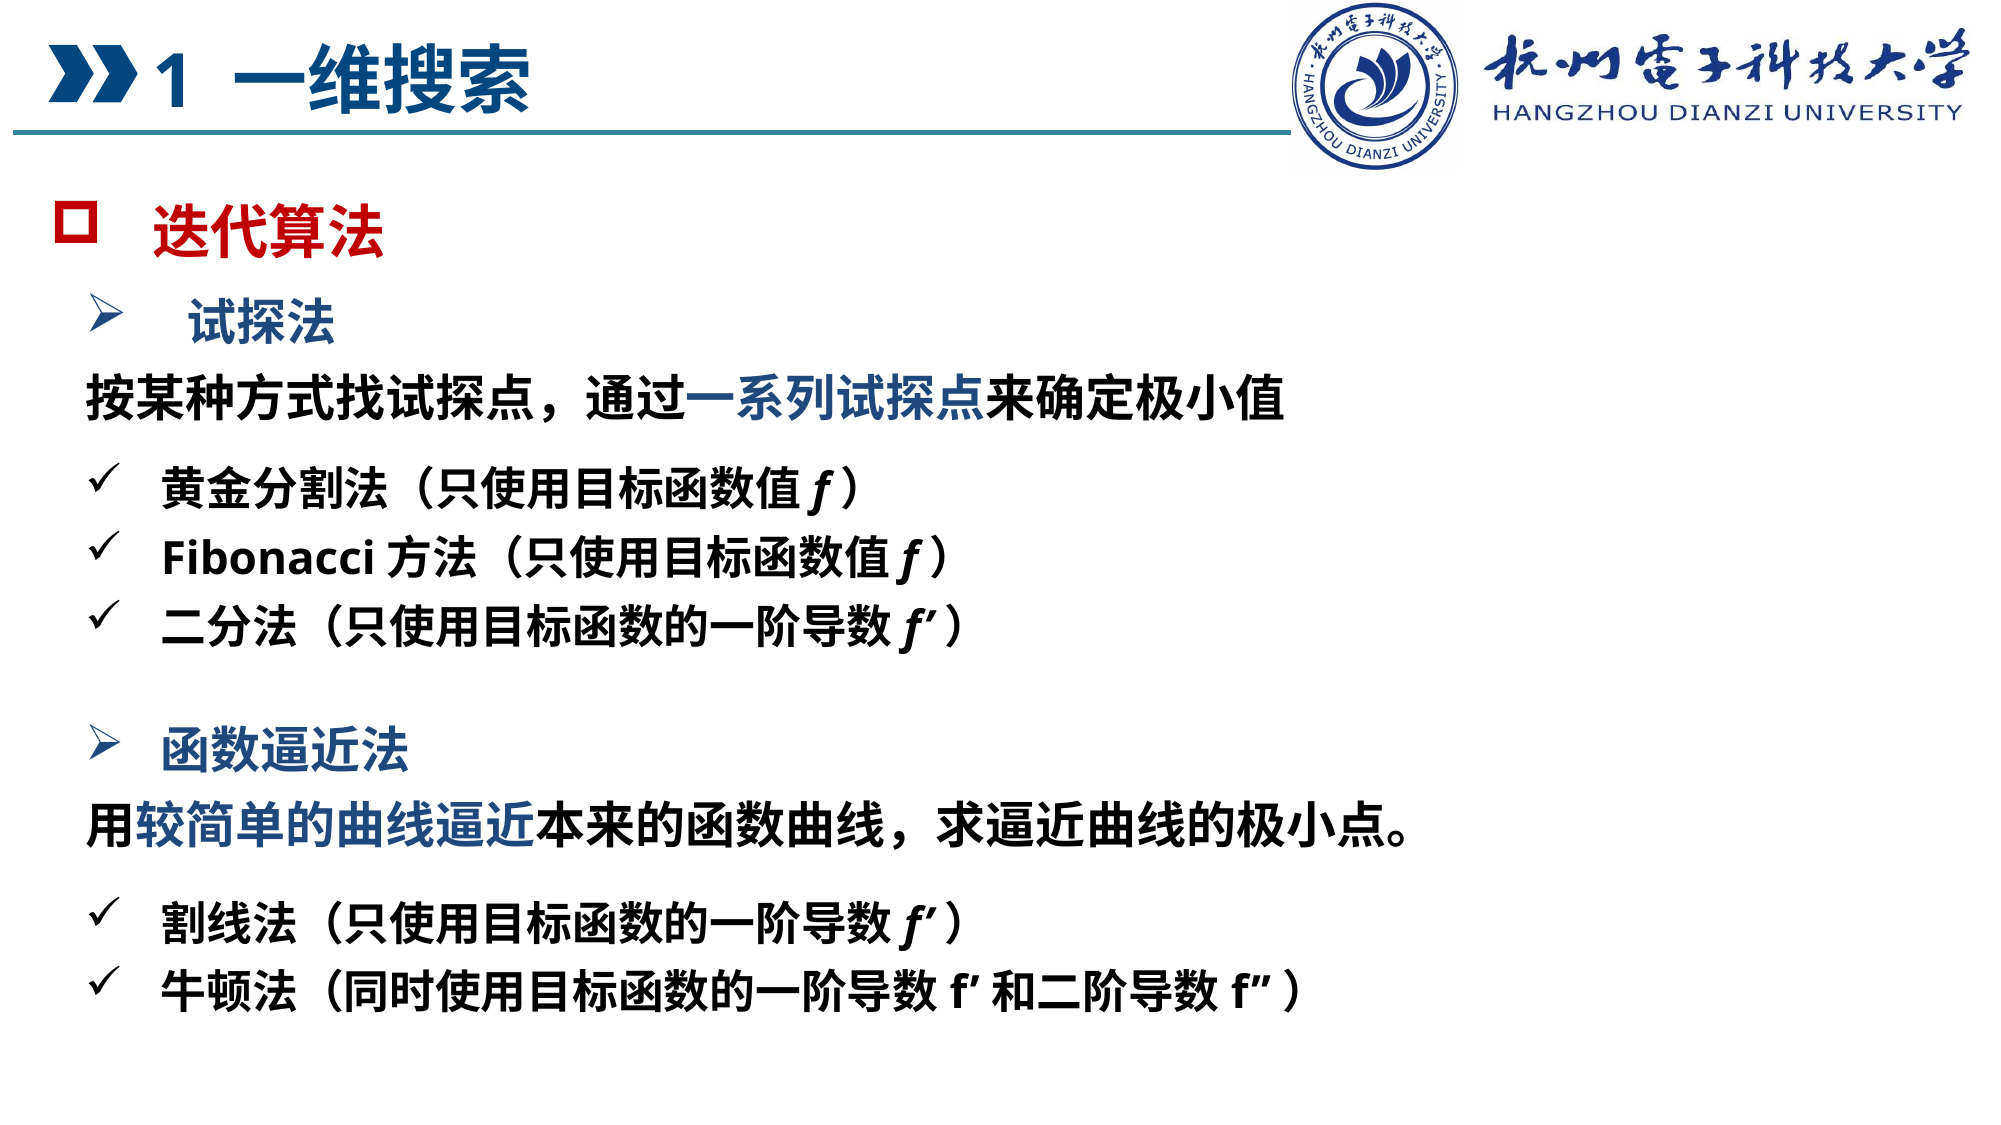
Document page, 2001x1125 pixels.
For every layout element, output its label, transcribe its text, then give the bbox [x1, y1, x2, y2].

text_box 割线法（只使用目标函数的一阶导数f’） 牛顿法（同时使用目标函数的一阶导数f’和二阶导数f’’） [71, 873, 1510, 1026]
text_box 试探法 按某种方式找试探点，通过一系列试探点来确定极小值 [71, 263, 1383, 434]
text_box [92, 45, 138, 103]
picture [1482, 26, 1970, 122]
text_box 1 一维搜索 [137, 25, 1202, 130]
text_box 迭代算法 [35, 169, 721, 273]
text_box 函数逼近法 用较简单的曲线逼近本来的函数曲线，求逼近曲线的极小点。 [71, 696, 1424, 862]
picture [1290, 2, 1459, 170]
text_box 黄金分割法（只使用目标函数值f） Fibonacci方法（只使用目标函数值f） 二分法（只使用目标函数的一阶导数f’） [71, 438, 1099, 660]
text_box [48, 44, 94, 103]
